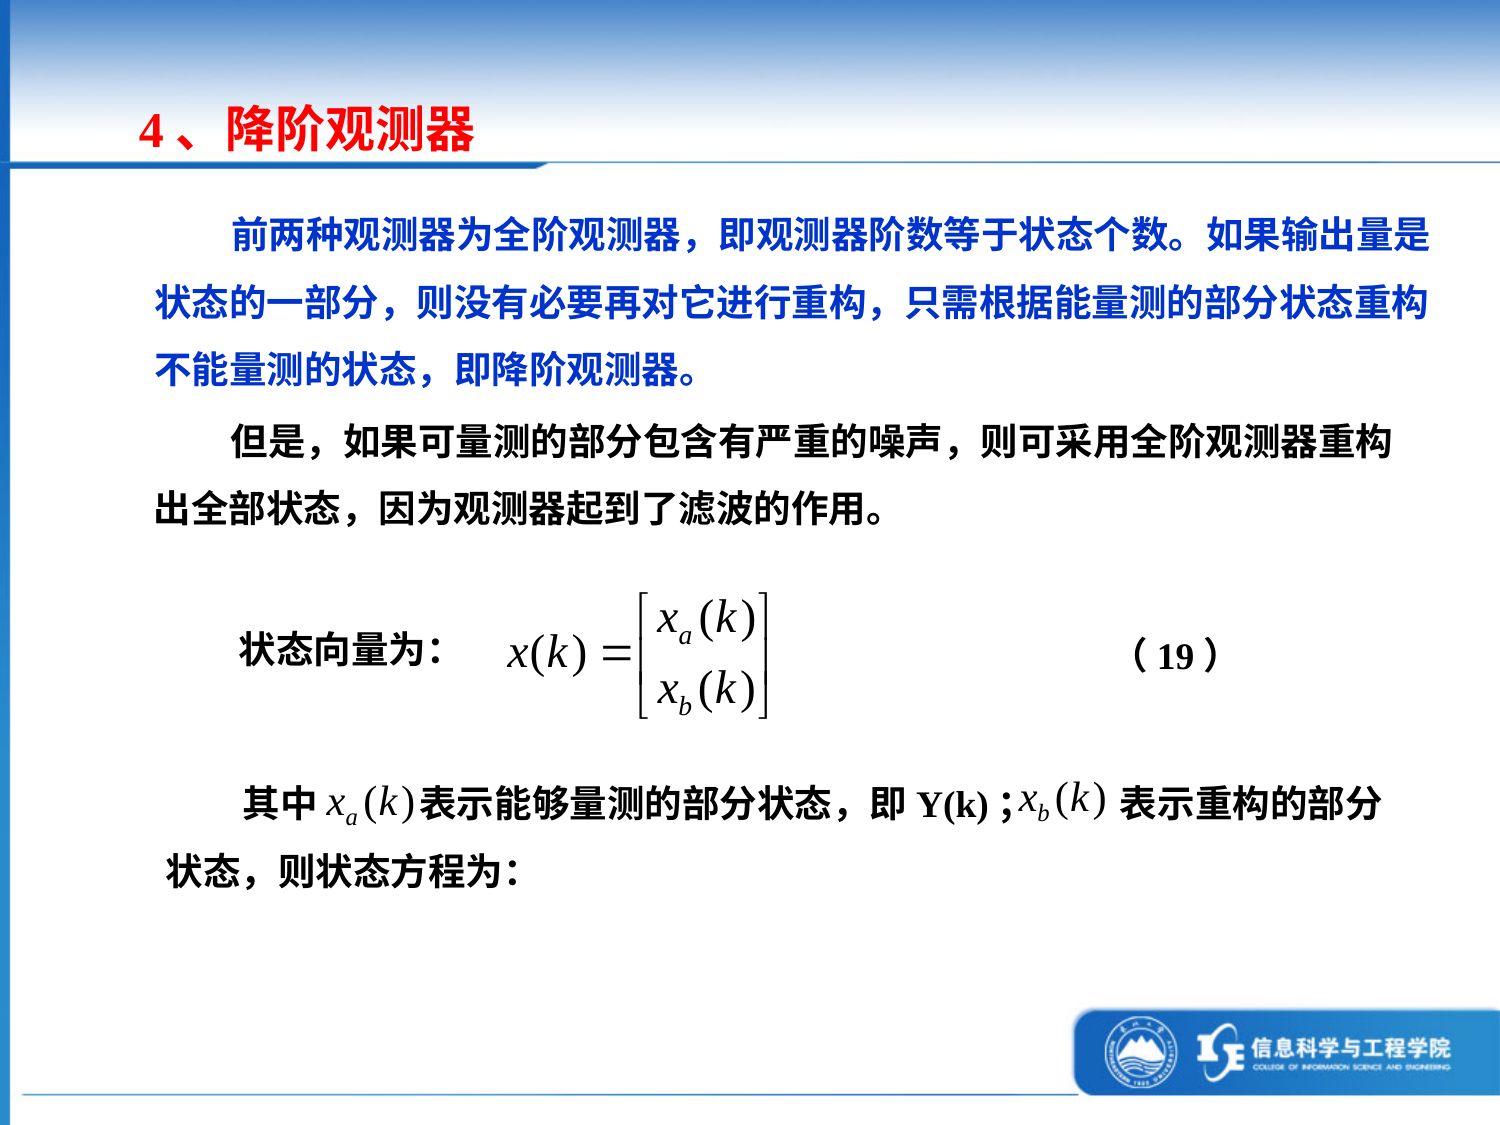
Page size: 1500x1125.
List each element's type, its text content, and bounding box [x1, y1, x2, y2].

text_box 其中 表示能够量测的部分状态，即Y(k)； 表示重构的部分 状态，则状态方程为： [151, 750, 1398, 901]
text_box 前两种观测器为全阶观测器，即观测器阶数等于状态个数。如果输出量是 状态的一部分，则没有必要再对它进行重构，只需根据能量测的部分状态重构 不能量测的状态，即降阶观测器。 [139, 181, 1446, 399]
picture [0, 0, 1500, 1125]
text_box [1010, 768, 1113, 833]
text_box 但是，如果可量测的部分包含有严重的噪声，则可采用全阶观测器重构 出全部状态，因为观测器起到了滤波的作用。 [138, 387, 1408, 538]
text_box 4、降阶观测器 [123, 90, 632, 165]
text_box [317, 772, 424, 837]
text_box （19） [1095, 624, 1353, 685]
text_box 状态向量为： [224, 618, 479, 679]
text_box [497, 581, 786, 731]
